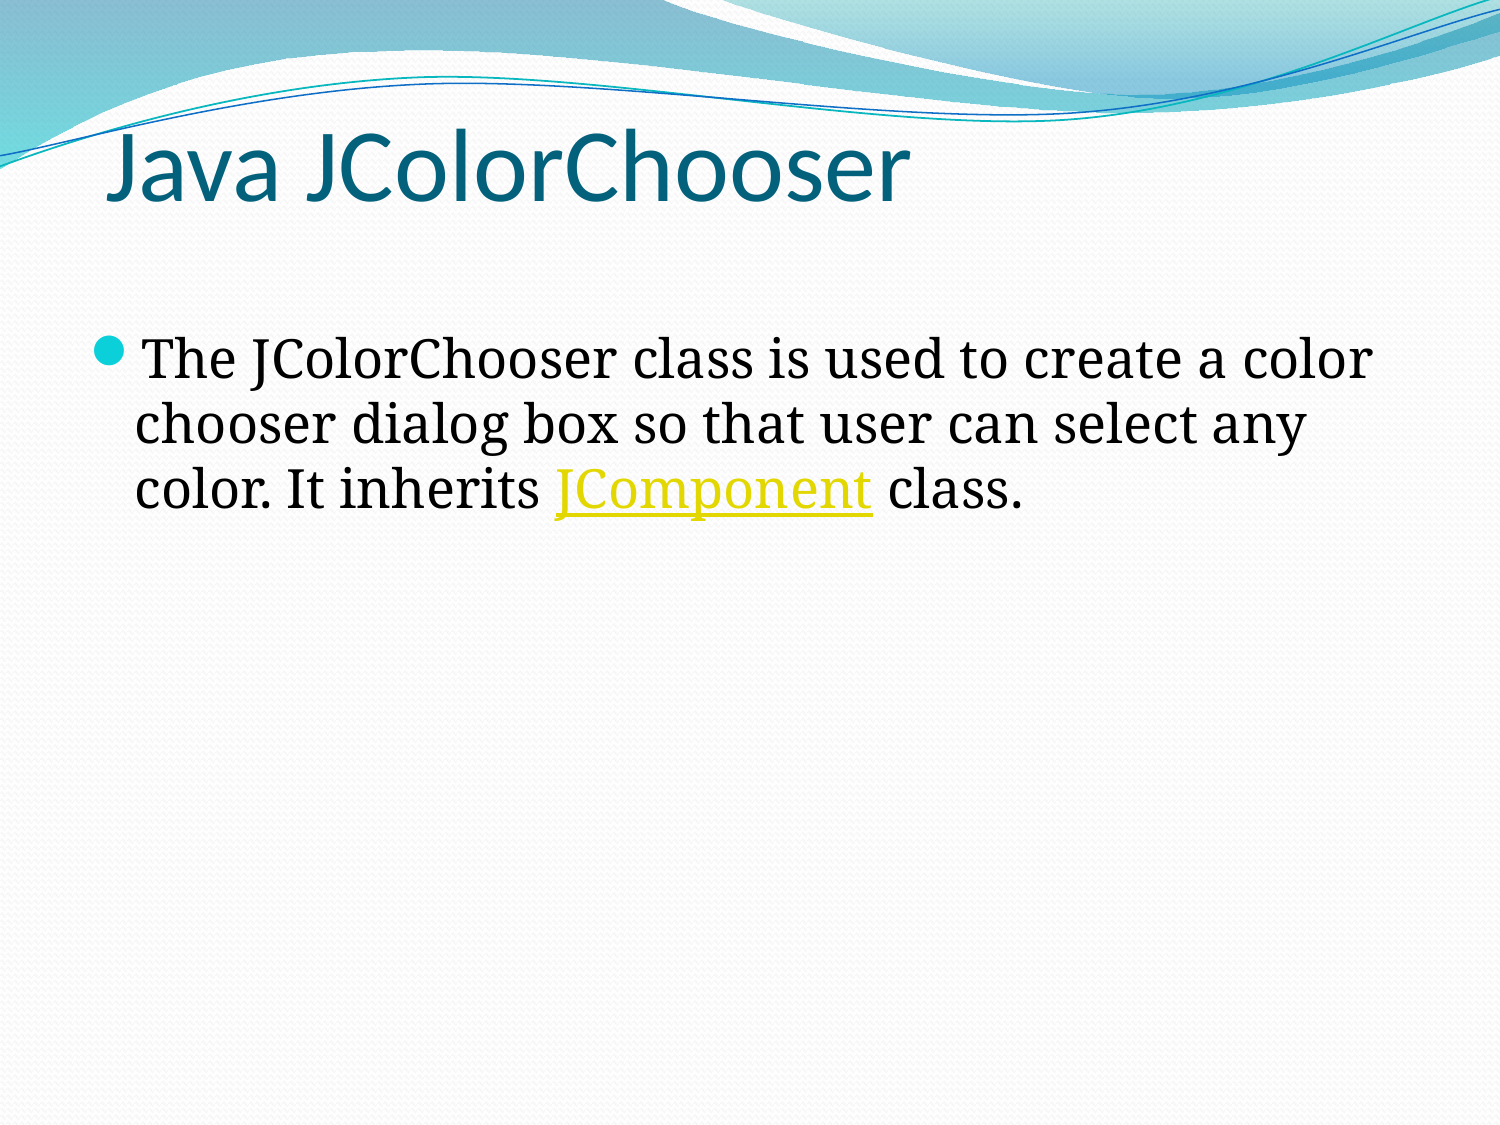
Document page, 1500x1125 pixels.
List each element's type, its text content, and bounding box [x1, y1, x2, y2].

list The JColorChooser class is used to create a color chooser dialog box so that user can select any color. It inherits JComponent class. [75, 317, 1425, 1038]
title Java JColorChooser [105, 35, 1456, 223]
